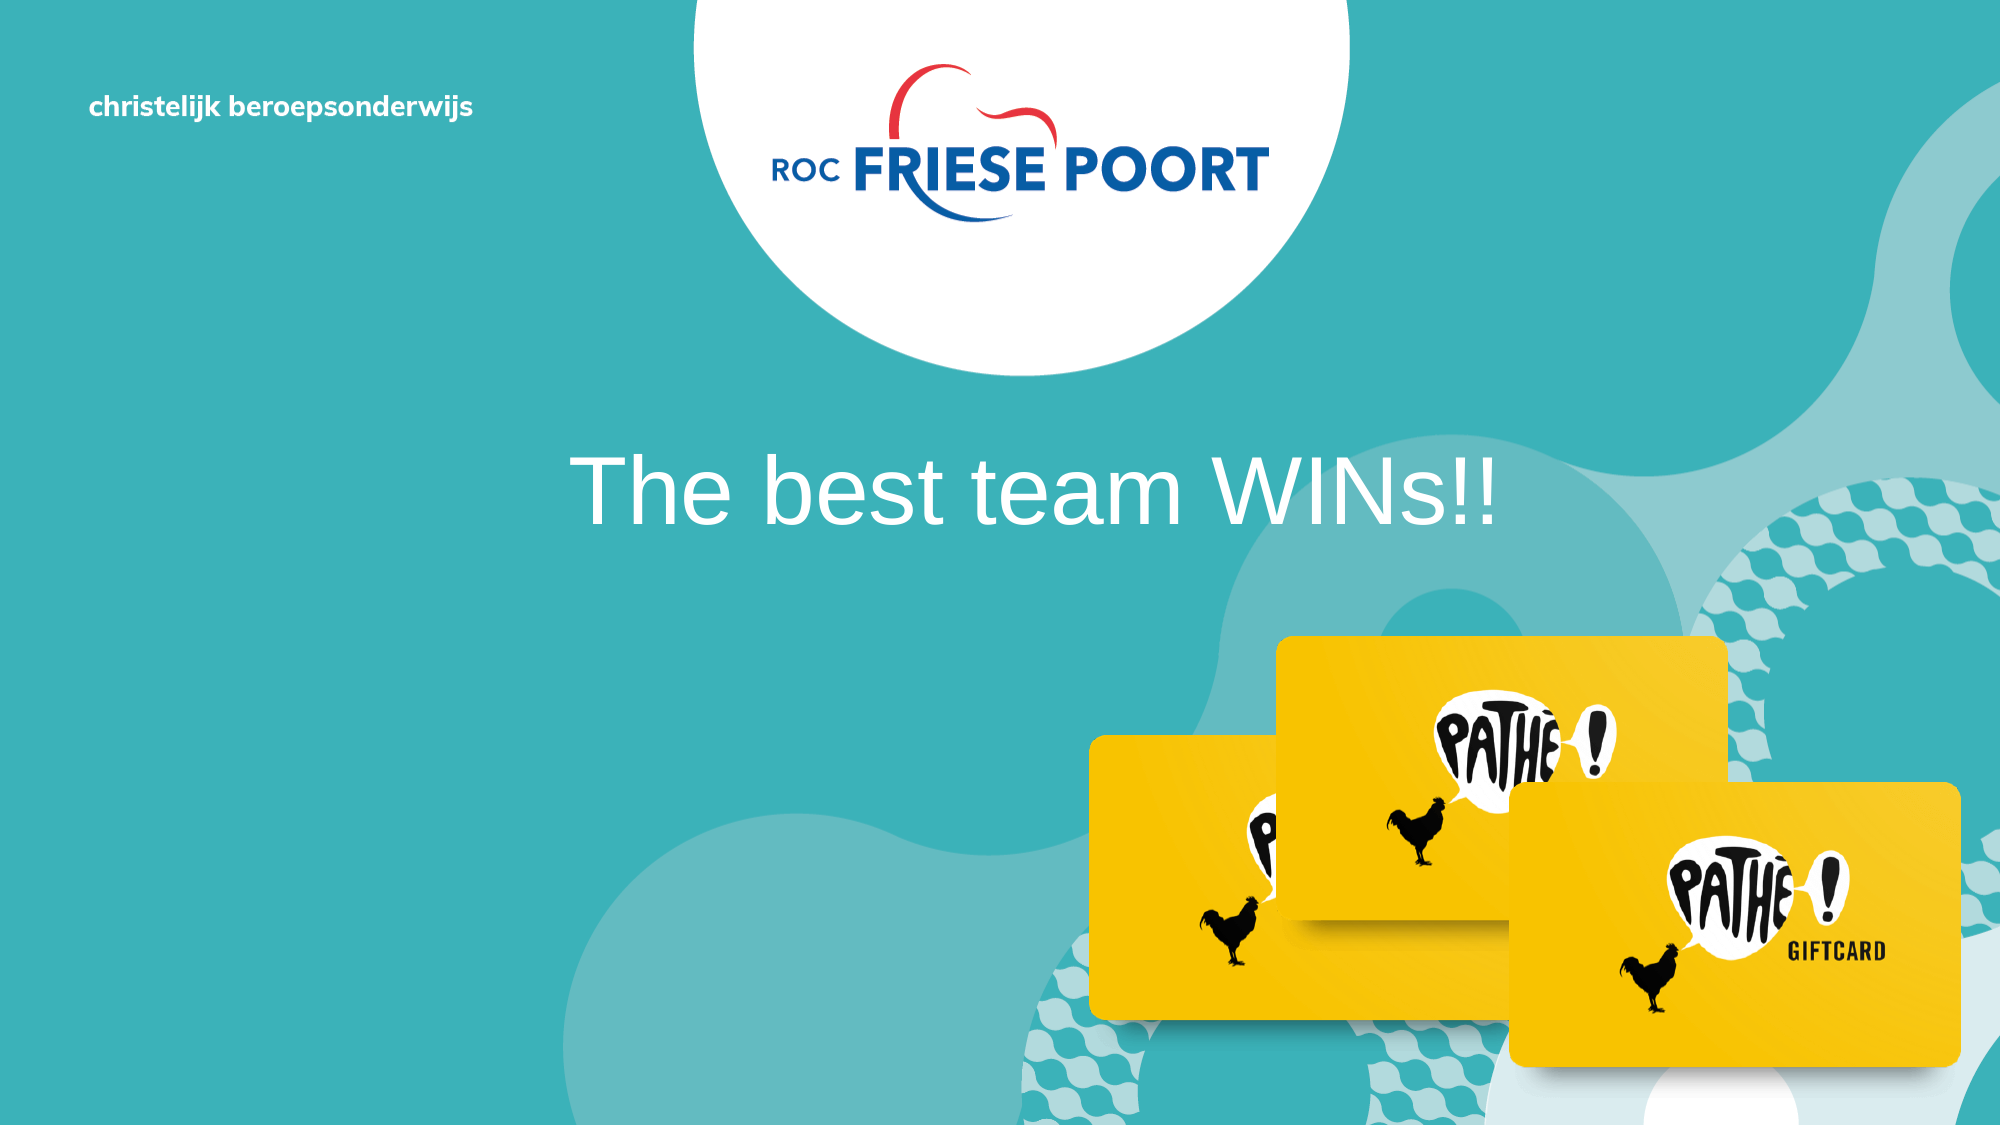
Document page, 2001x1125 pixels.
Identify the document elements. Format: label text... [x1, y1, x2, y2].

text_box The best team WINs!! [163, 400, 1906, 616]
picture [0, 0, 2000, 1125]
